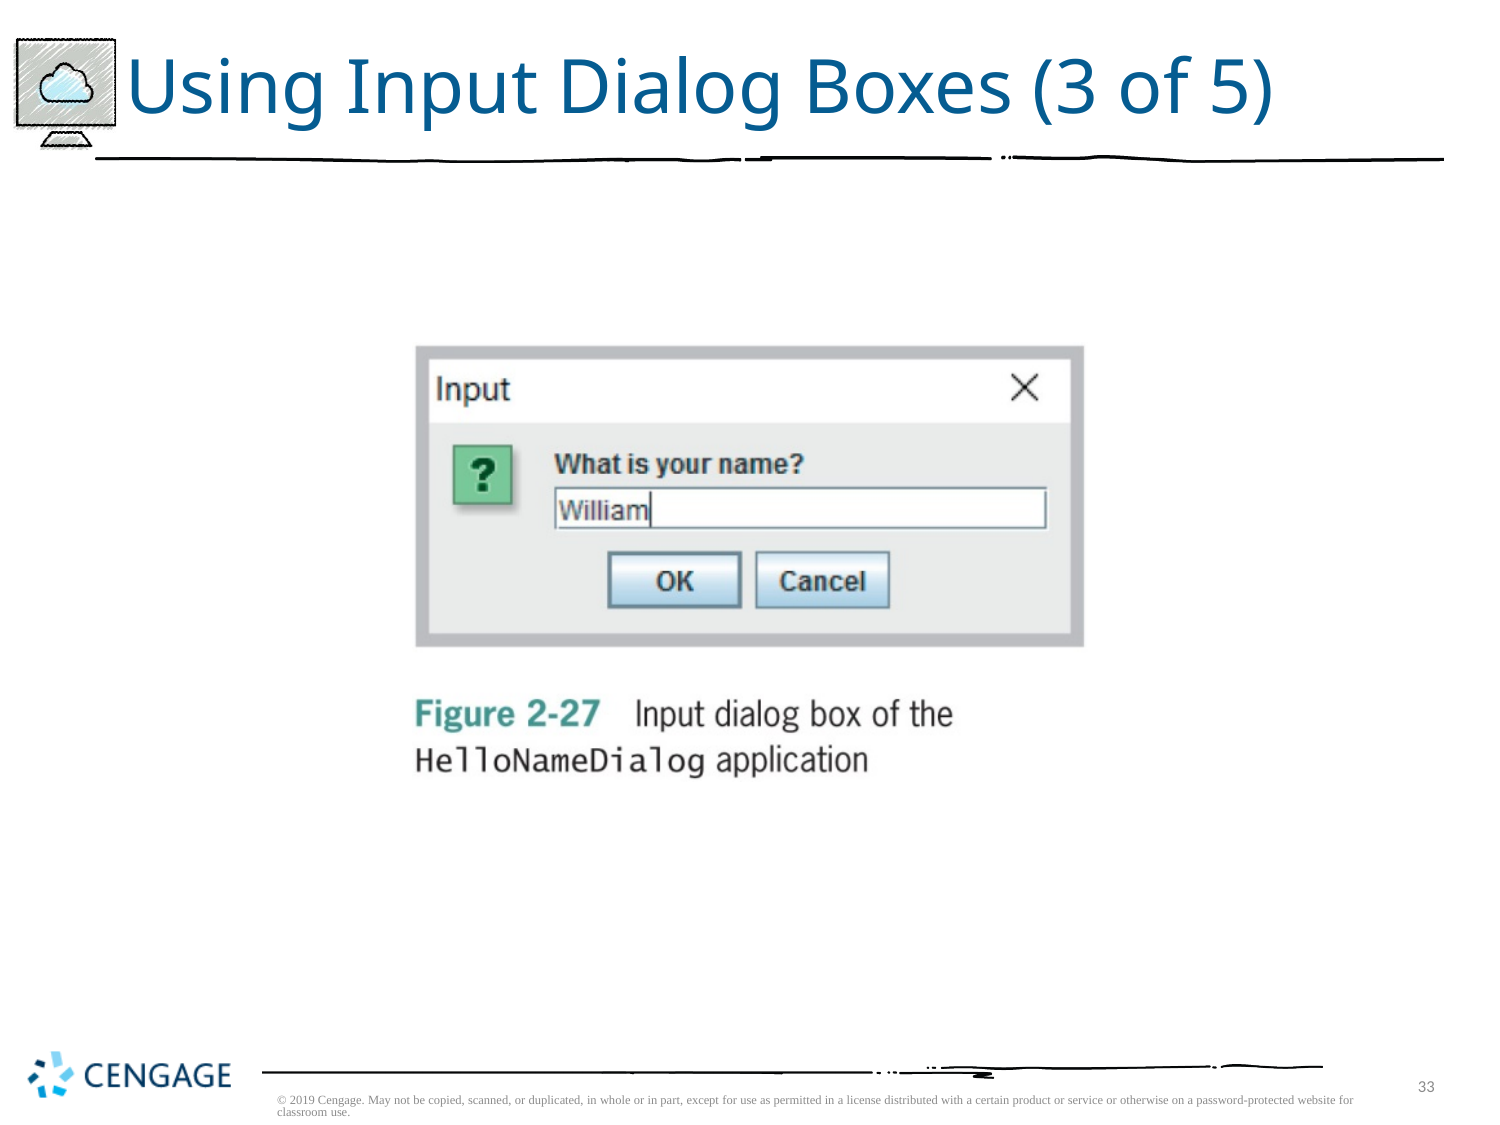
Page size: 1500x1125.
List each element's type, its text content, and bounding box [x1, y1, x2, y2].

picture [262, 1064, 1323, 1079]
footer © 2019 Cengage. May not be copied, scanned, or duplicated, in whole or in part, except for use as permitted in a license distributed with a certain product or service or otherwise on a password-protected website for classroom use. [262, 1079, 1375, 1120]
title Using Input Dialog Boxes (3 of 5) [125, 52, 1442, 130]
picture [7, 1037, 244, 1111]
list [412, 342, 1088, 783]
picture [95, 155, 1444, 163]
picture [13, 36, 117, 151]
